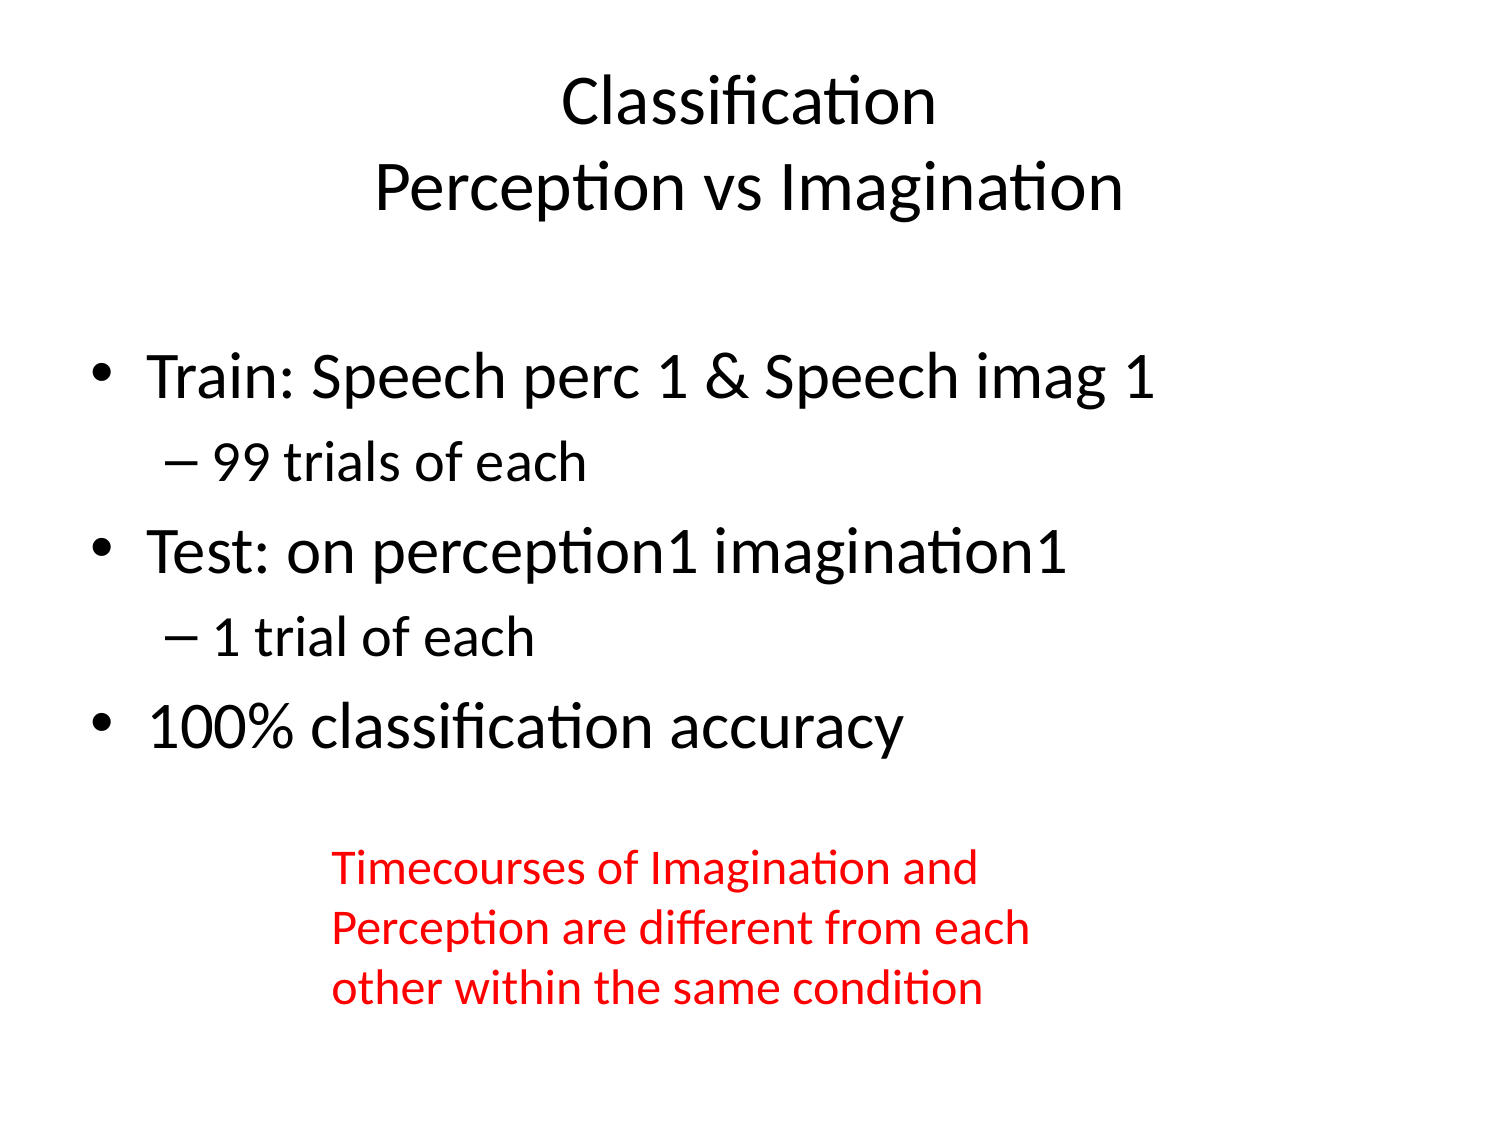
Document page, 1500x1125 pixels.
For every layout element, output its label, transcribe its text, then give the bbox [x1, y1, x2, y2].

title Classification Perception vs Imagination [75, 45, 1425, 233]
list Train: Speech perc 1 & Speech imag 1 99 trials of each Test: on perception1 imagination1 1 trial of each 100% classification accuracy [75, 324, 1425, 1067]
text_box Timecourses of Imagination and Perception are different from each other within the same condition [316, 826, 1139, 1022]
